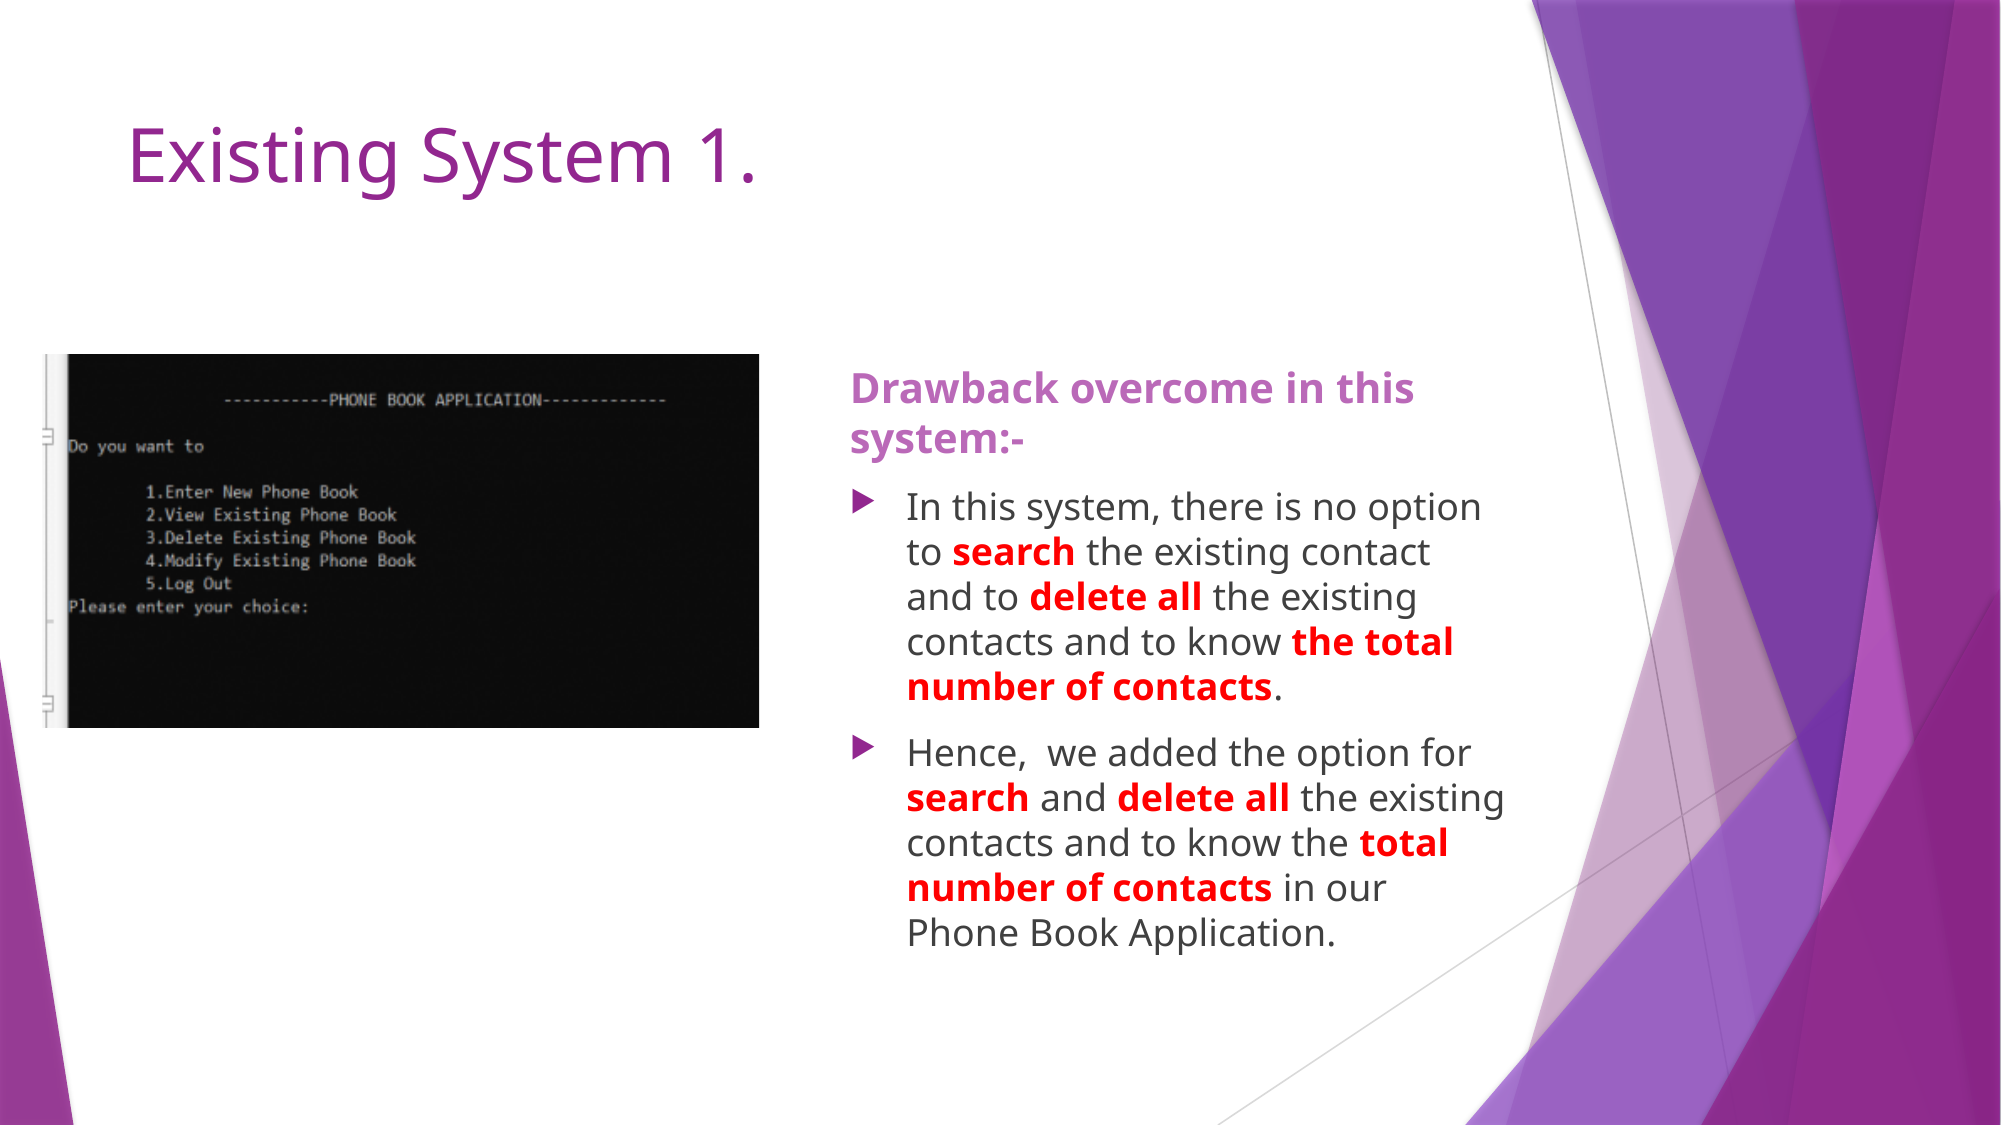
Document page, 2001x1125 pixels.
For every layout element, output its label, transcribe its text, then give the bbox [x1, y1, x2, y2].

title Existing System 1. [111, 99, 1522, 317]
list Drawback overcome in this system:- In this system, there is no option to search the existing contact and to delete all the existing contacts and to know the total number of contacts. Hence, we added the option for search and delete all the existing contacts and to know the total number of contacts in our Phone Book Application. [834, 354, 1522, 992]
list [41, 353, 760, 729]
